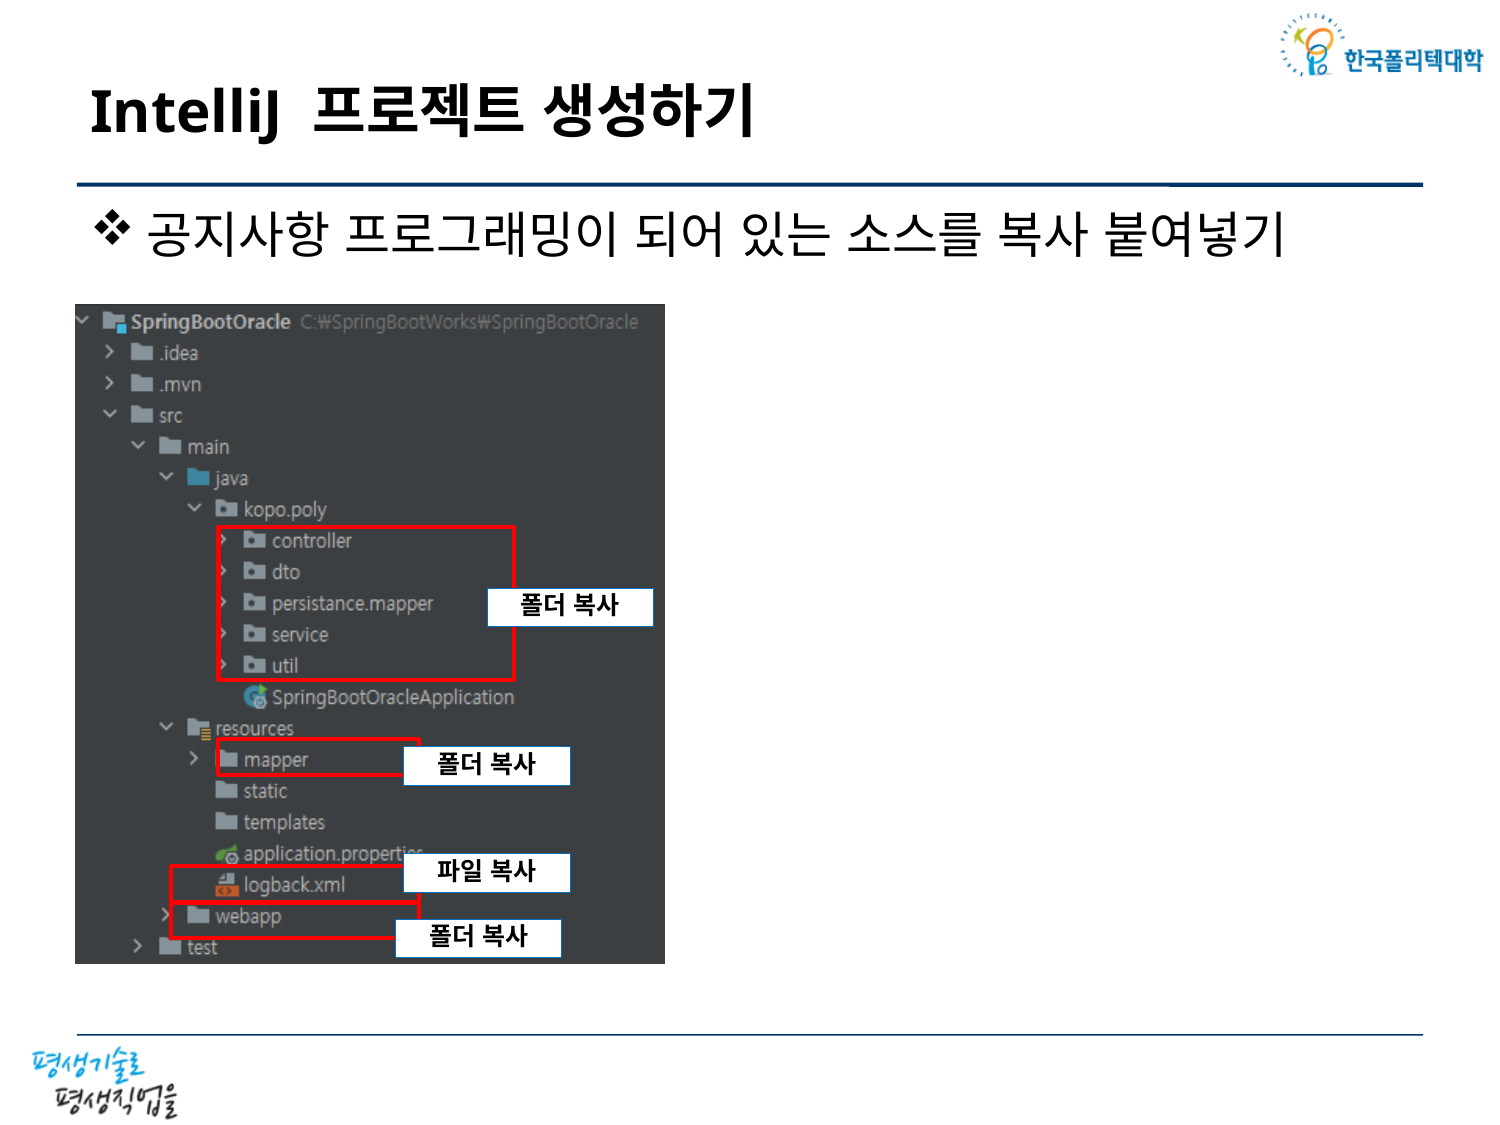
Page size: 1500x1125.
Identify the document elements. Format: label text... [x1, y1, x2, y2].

picture [74, 304, 665, 965]
picture [17, 1039, 226, 1122]
picture [1275, 6, 1489, 84]
title IntelliJ 프로젝트 생성하기 [74, 44, 1426, 173]
list 공지사항 프로그래밍이 되어 있는 소스를 복사 붙여넣기 [74, 196, 1424, 1006]
